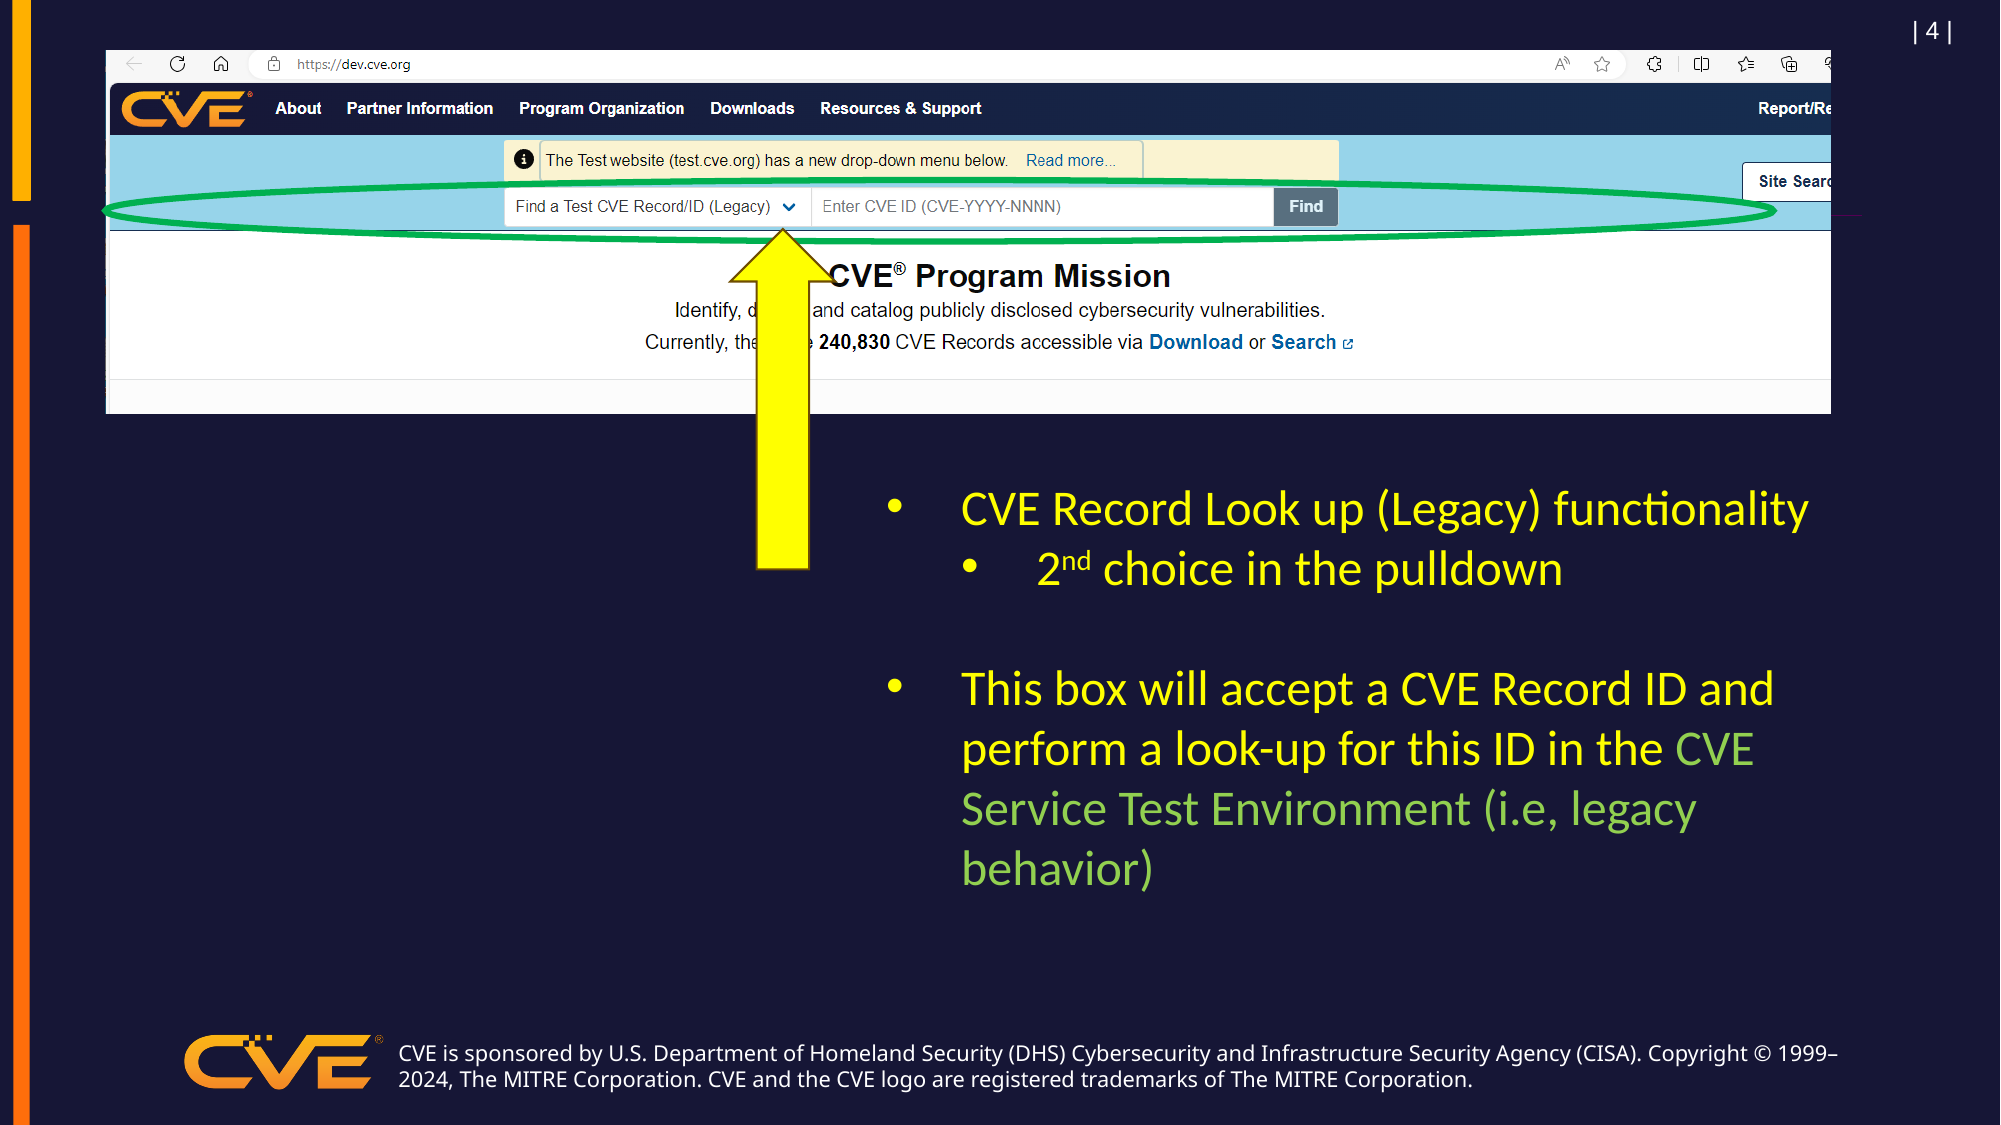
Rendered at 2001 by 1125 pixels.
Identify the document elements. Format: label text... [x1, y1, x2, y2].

text_box CVE Record Look up (Legacy) functionality 2nd choice in the pulldown This box will accept a CVE Record ID and perform a look-up for this ID in the CVE Service Test Environment (i.e, legacy behavior) [871, 468, 1866, 973]
slide_number | 4 | [1685, 9, 1976, 51]
picture [180, 1031, 386, 1092]
text_box [755, 414, 811, 571]
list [105, 50, 1831, 414]
